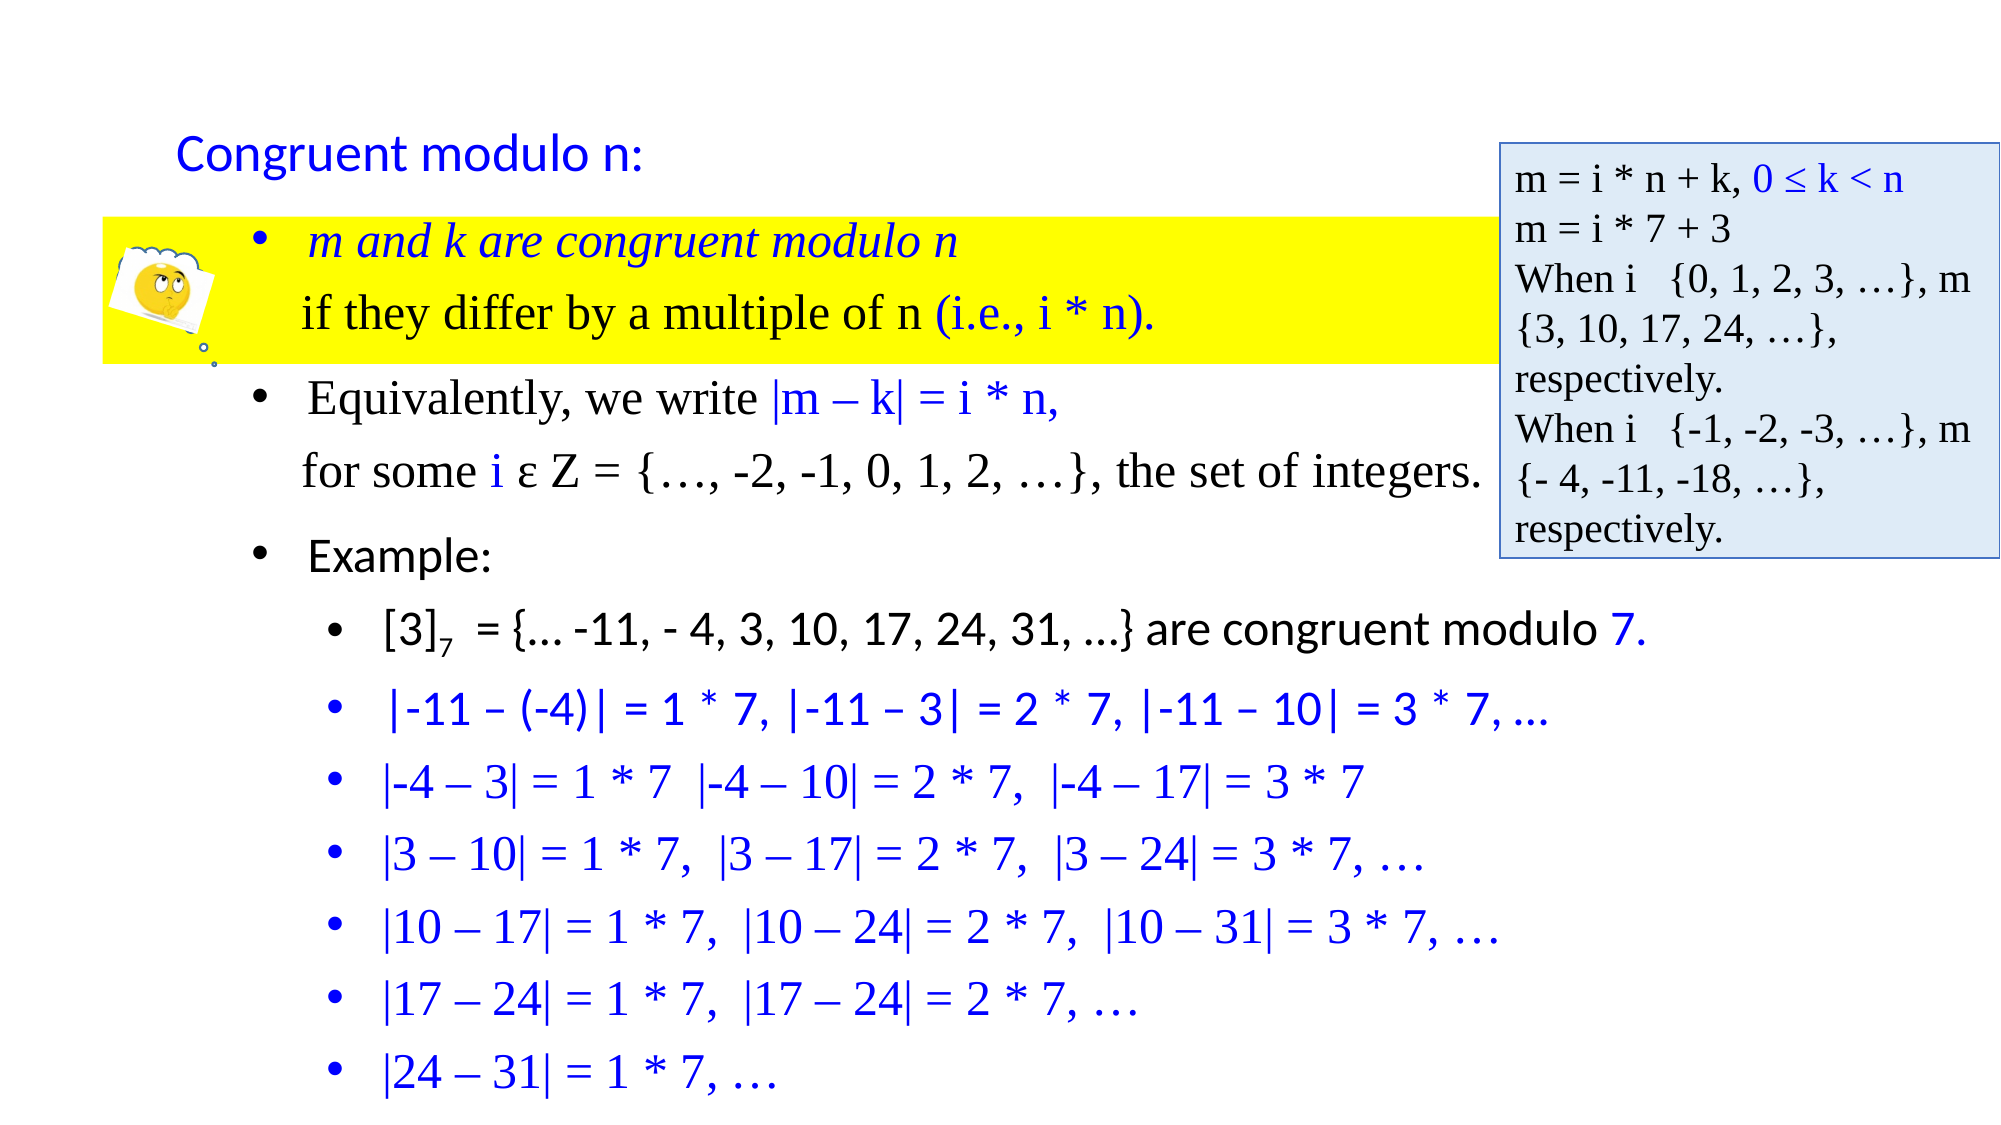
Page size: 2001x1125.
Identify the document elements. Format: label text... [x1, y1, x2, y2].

text_box [131, 246, 197, 259]
text_box [211, 361, 218, 368]
text_box [198, 342, 209, 353]
text_box Congruent modulo n: m and k are congruent modulo n if they differ by a multiple of n (i.e., i * n). Equivalently, we write |m – k| = i * n, for some i ɛ Z = {…, -2, -1, 0, 1, 2, …}, the set of integers. Example: [3]7 = {… -11, - 4, 3, 10, 17, 24, 31, …} are congruent modulo 7. |-11 – (-4)| = 1 * 7, |-11 – 3| = 2 * 7, |-11 – 10| = 3 * 7, … |-4 – 3| = 1 * 7 |-4 – 10| = 2 * 7, |-4 – 17| = 3 * 7 |3 – 10| = 1 * 7, |3 – 17| = 2 * 7, |3 – 24| = 3 * 7, … |10 – 17| = 1 * 7, |10 – 24| = 2 * 7, |10 – 31| = 3 * 7, … |17 – 24| = 1 * 7, |17 – 24| = 2 * 7, … |24 – 31| = 1 * 7, … [161, 77, 1668, 1106]
text_box [102, 216, 161, 364]
picture [109, 248, 214, 333]
